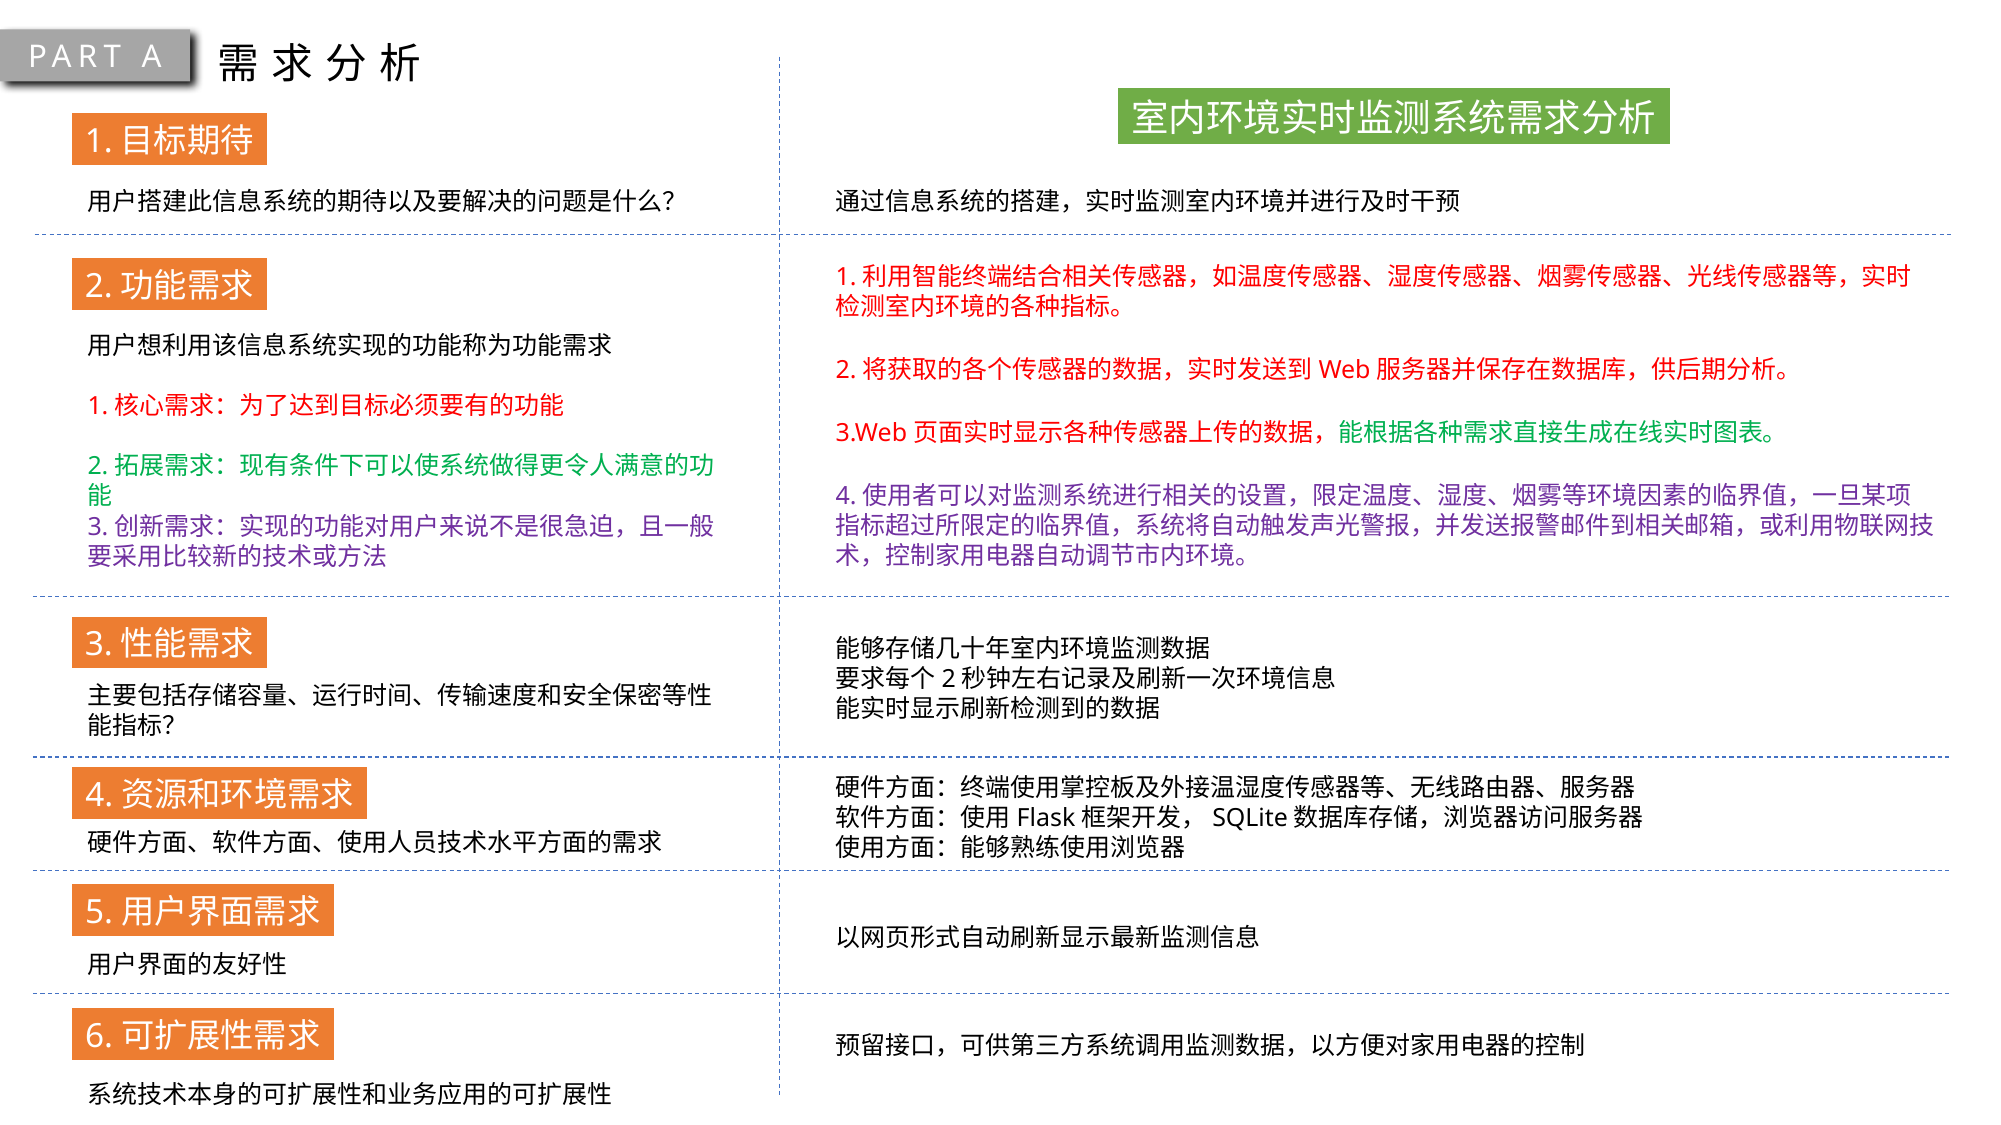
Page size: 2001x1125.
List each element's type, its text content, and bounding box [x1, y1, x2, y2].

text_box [32, 56, 1954, 1096]
text_box 需求分析 [202, 29, 437, 56]
text_box PART A [0, 29, 191, 82]
text_box 系统技术本身的可扩展性和业务应用的可扩展性 [72, 1096, 694, 1117]
